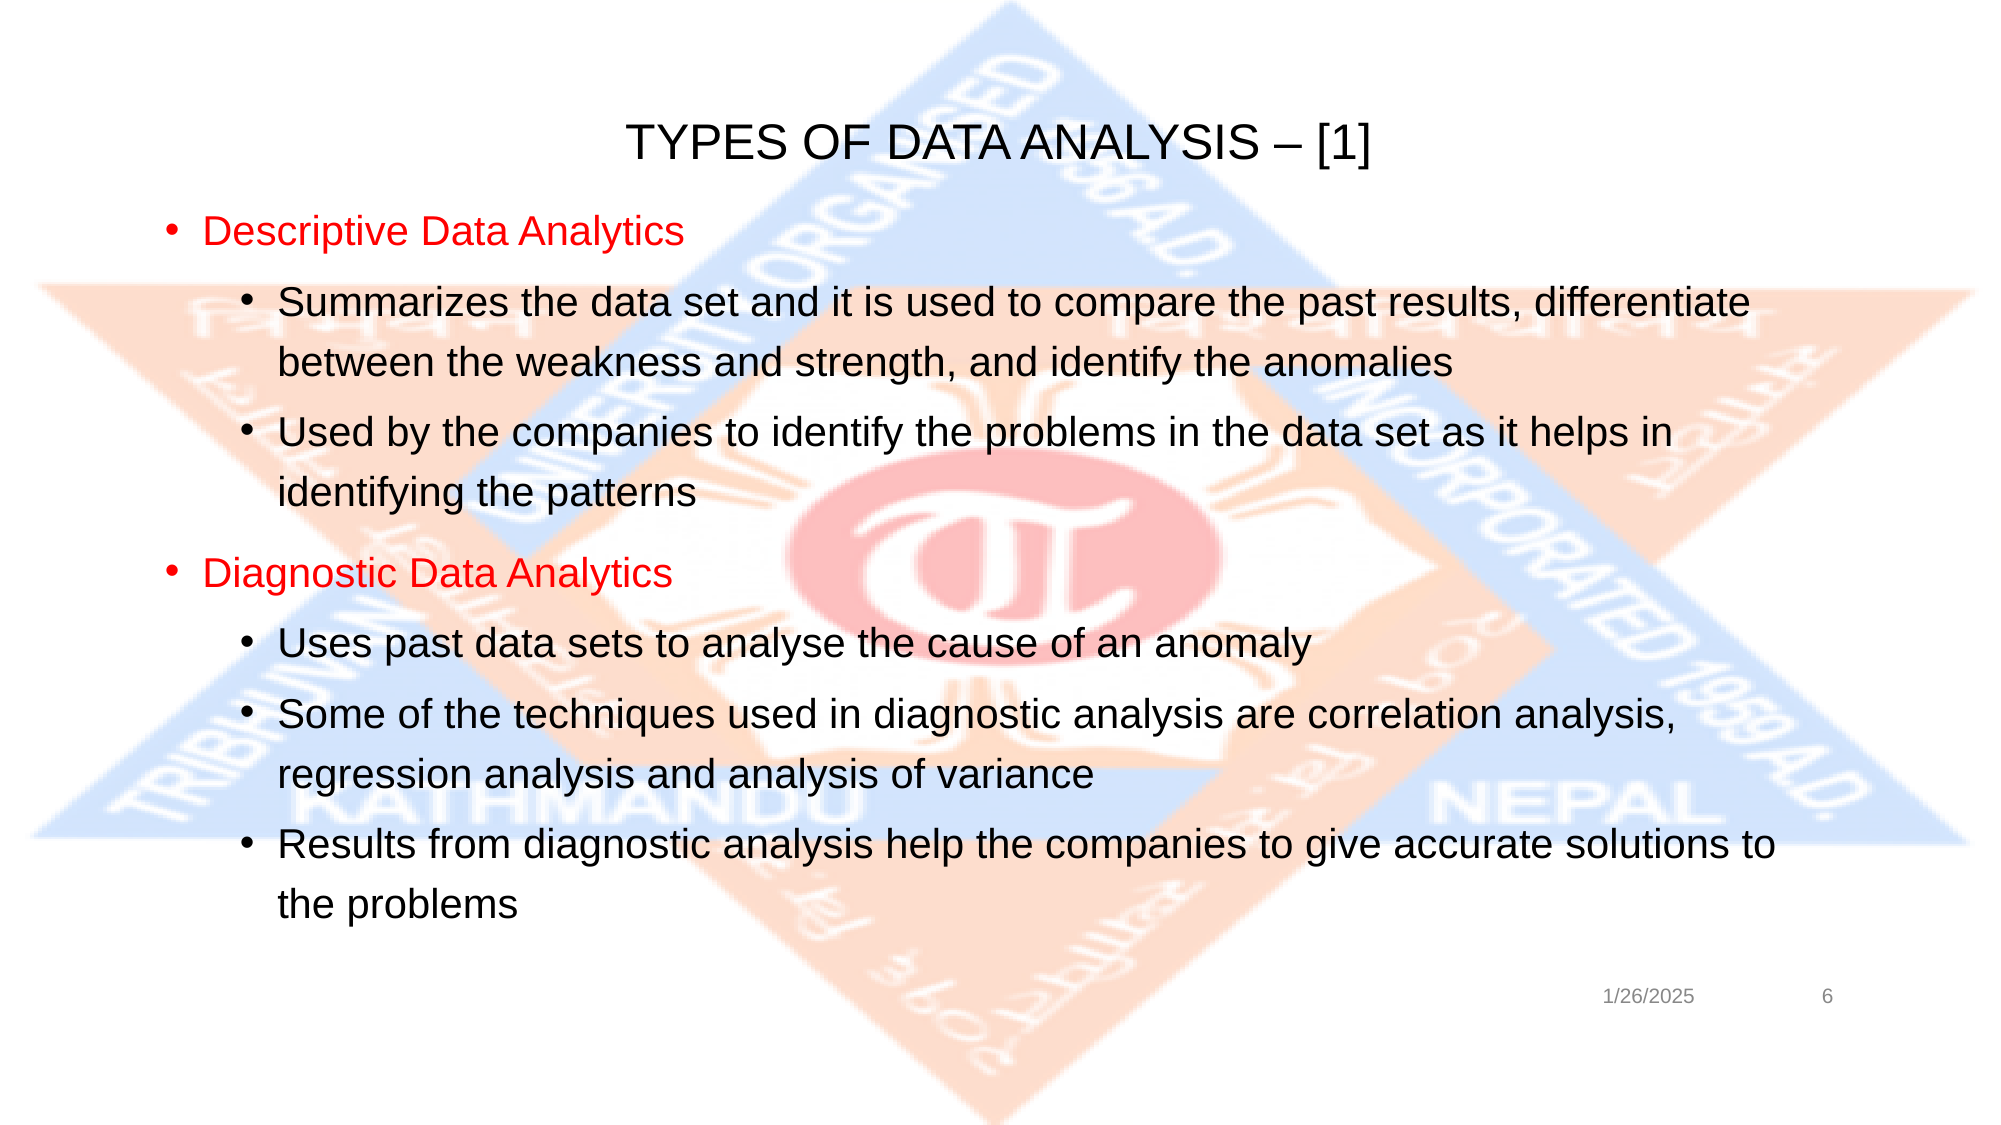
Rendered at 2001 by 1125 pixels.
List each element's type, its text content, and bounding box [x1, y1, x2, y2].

title TYPES OF DATA ANALYSIS – [1] [149, 99, 1849, 186]
slide_number ‹#› [1724, 965, 1849, 1025]
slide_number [1259, 965, 1710, 1025]
list Descriptive Data Analytics Summarizes the data set and it is used to compare the past results, differentiate between the weakness and strength, and identify the anomalies Used by the companies to identify the problems in the data set as it helps in identifying the patterns Diagnostic Data Analytics Uses past data sets to analyse the cause of an anomaly Some of the techniques used in diagnostic analysis are correlation analysis, regression analysis and analysis of variance Results from diagnostic analysis help the companies to give accurate solutions to the problems [149, 186, 1849, 950]
